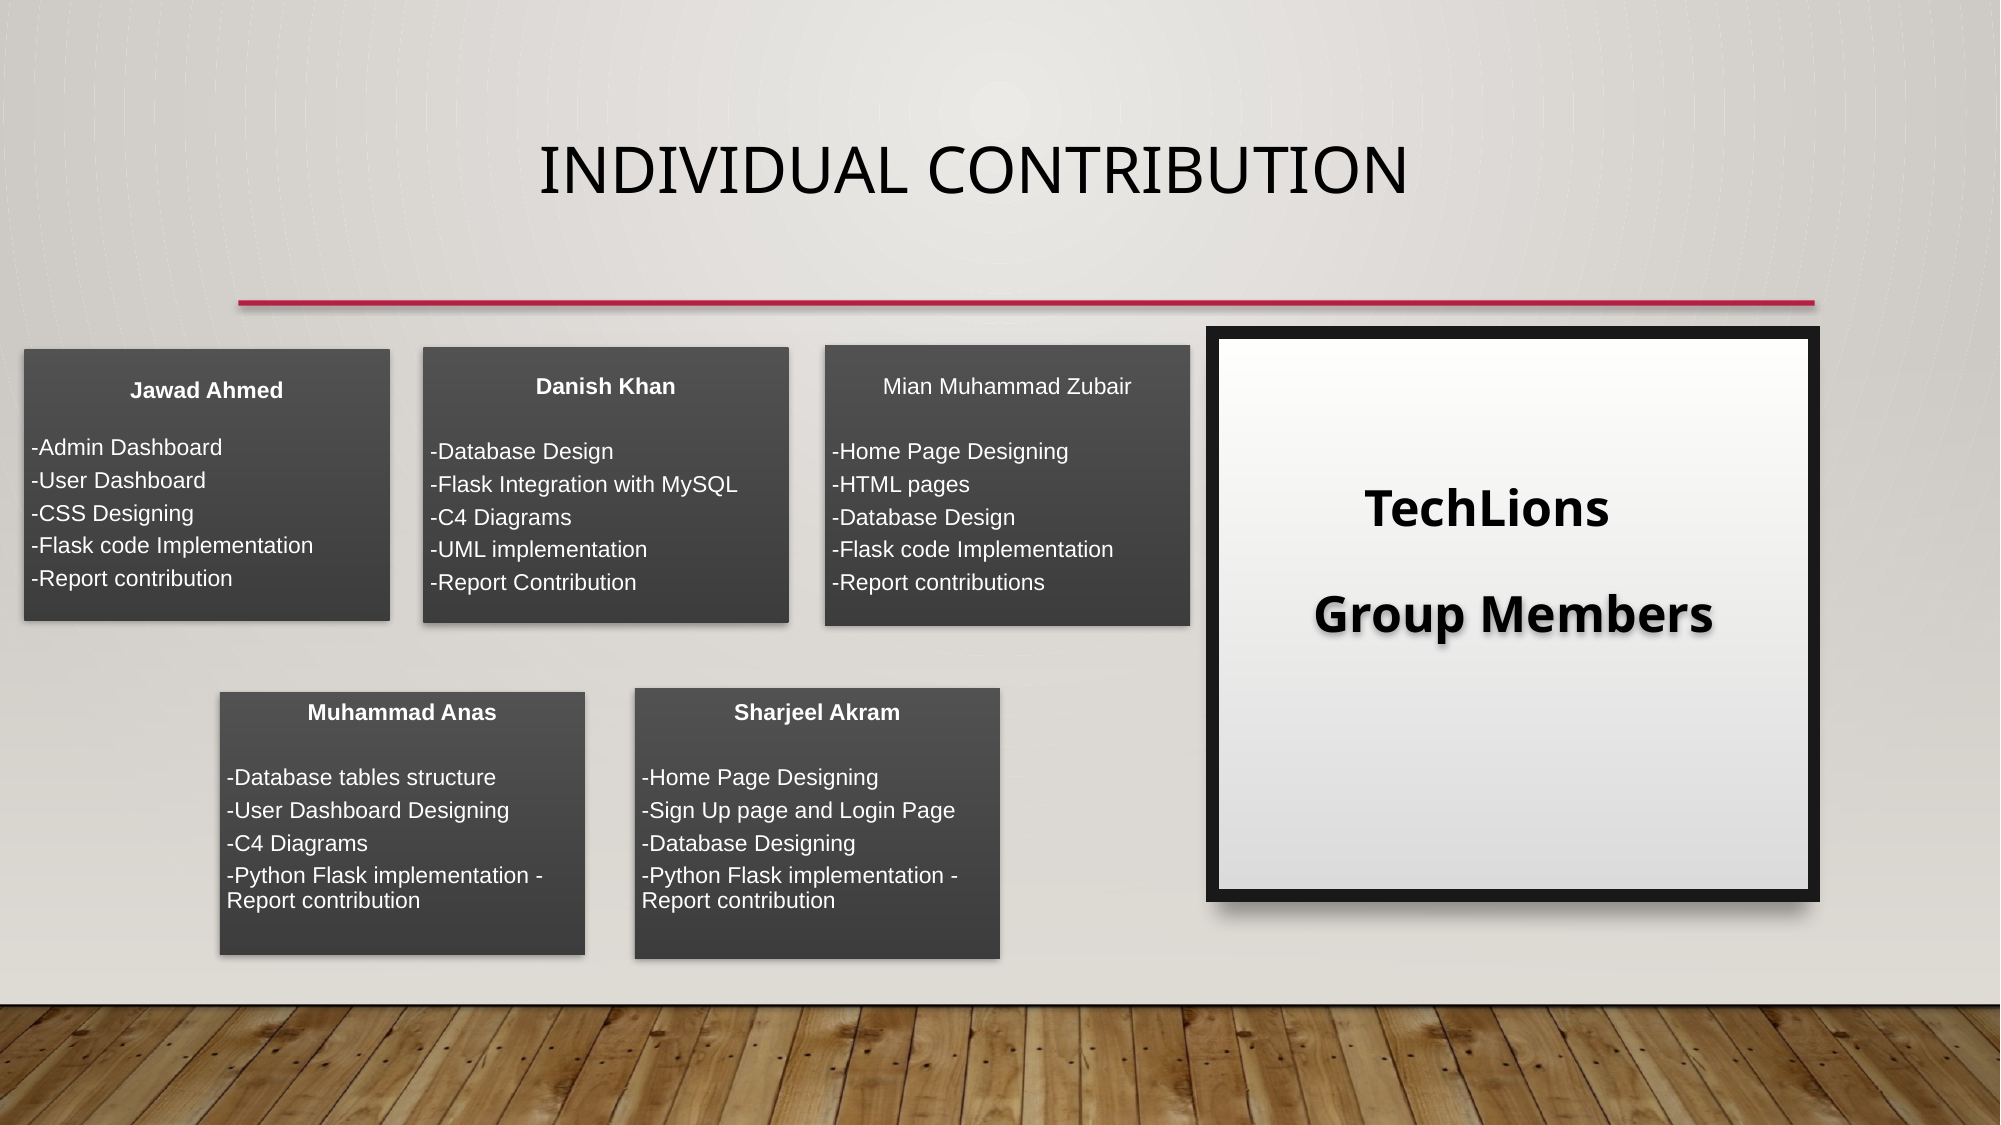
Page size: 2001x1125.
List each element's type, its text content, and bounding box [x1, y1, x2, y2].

text_box Individual contribution [524, 122, 1428, 295]
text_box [1212, 329, 1815, 897]
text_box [21, 309, 1191, 967]
picture [0, 1007, 2000, 1125]
